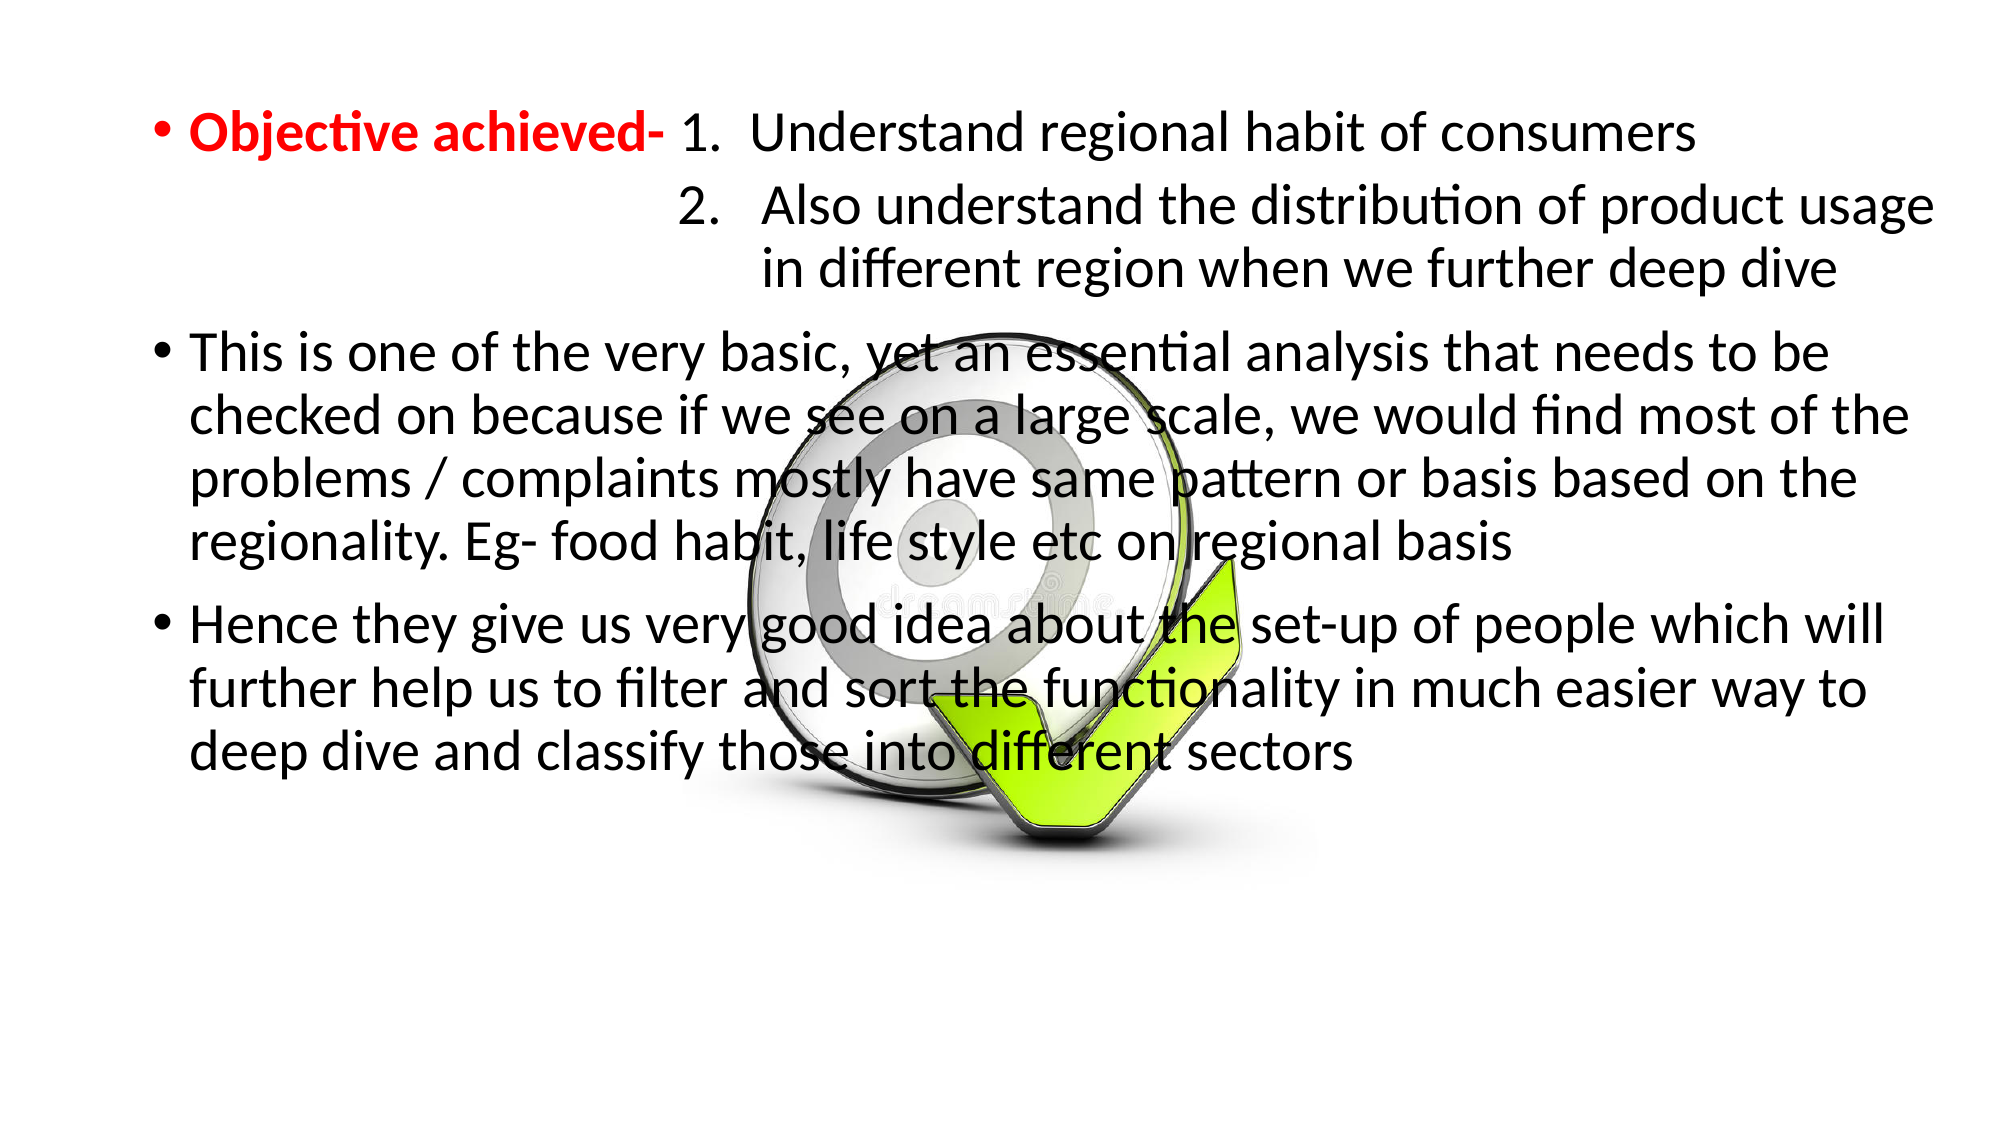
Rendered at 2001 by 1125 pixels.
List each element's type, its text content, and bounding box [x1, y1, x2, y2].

picture [679, 279, 1321, 909]
list Objective achieved- 1. Understand regional habit of consumers Also understand the distribution of product usage in different region when we further deep dive This is one of the very basic, yet an essential analysis that needs to be checked on because if we see on a large scale, we would find most of the problems / complaints mostly have same pattern or basis based on the regionality. Eg- food habit, life style etc on regional basis Hence they give us very good idea about the set-up of people which will further help us to filter and sort the functionality in much easier way to deep dive and classify those into different sectors [137, 93, 1953, 1014]
